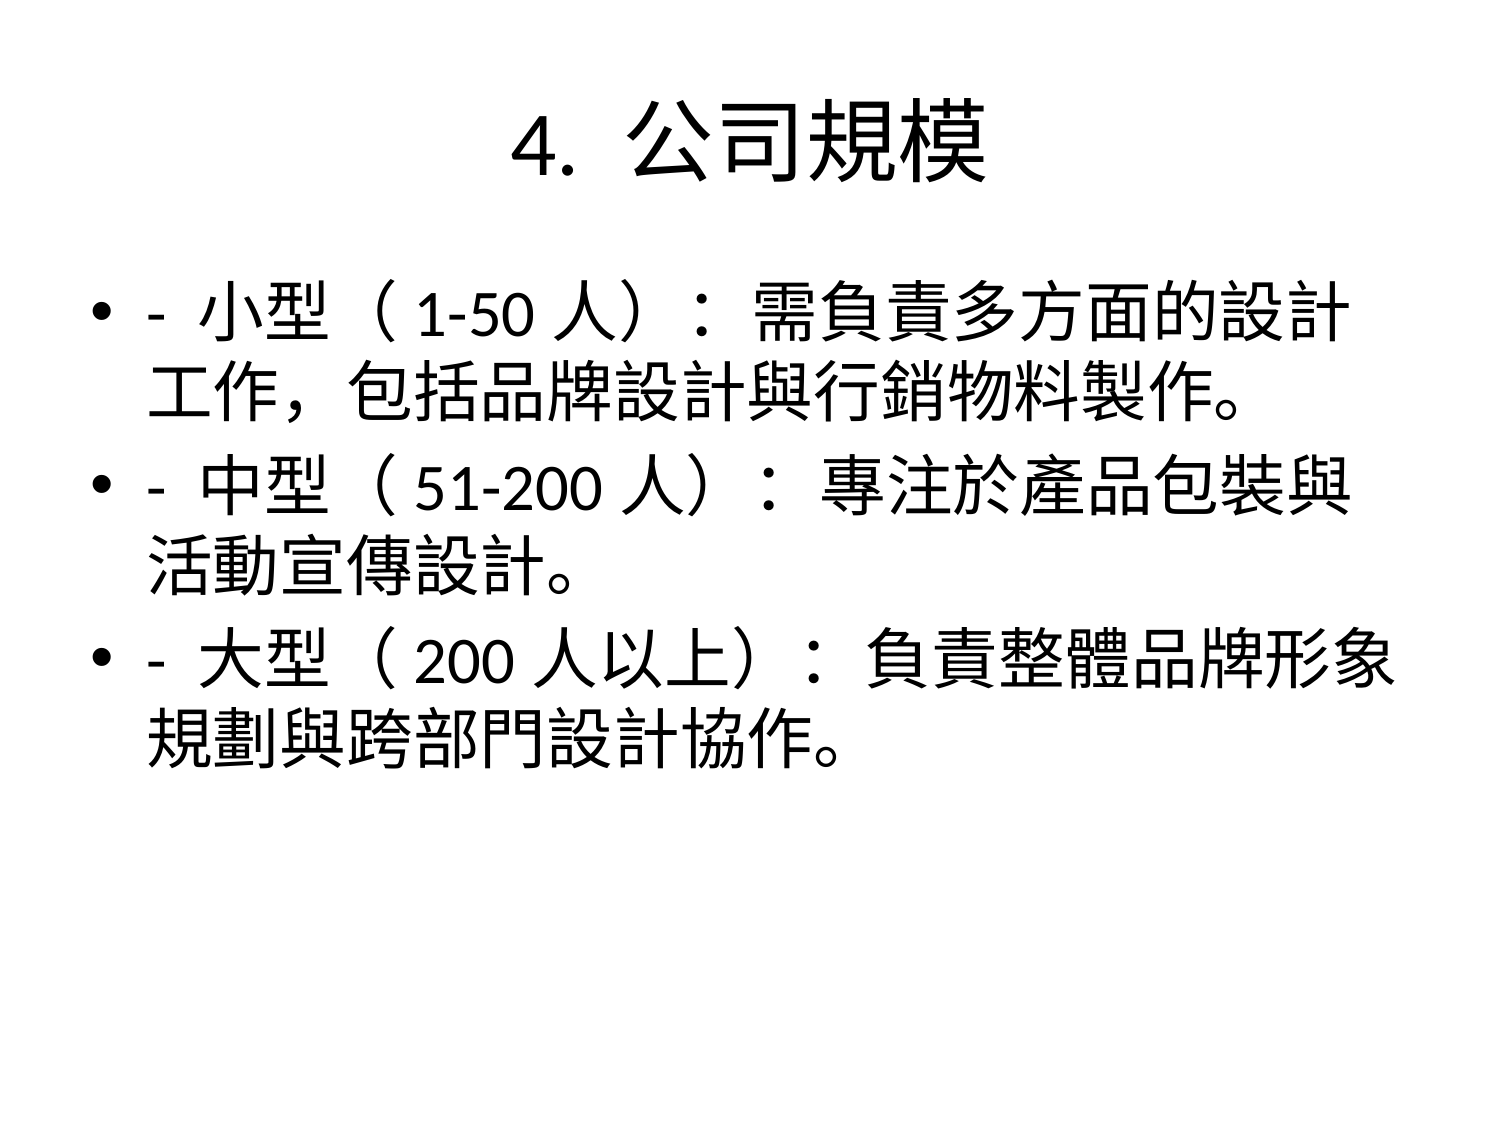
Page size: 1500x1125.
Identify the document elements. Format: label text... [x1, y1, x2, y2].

title 4. 公司規模 [75, 45, 1425, 233]
list - 小型（1-50人）：需負責多方面的設計工作，包括品牌設計與行銷物料製作。 - 中型（51-200人）：專注於產品包裝與活動宣傳設計。 - 大型（200人以上）：負責整體品牌形象規劃與跨部門設計協作。 [75, 262, 1425, 1005]
